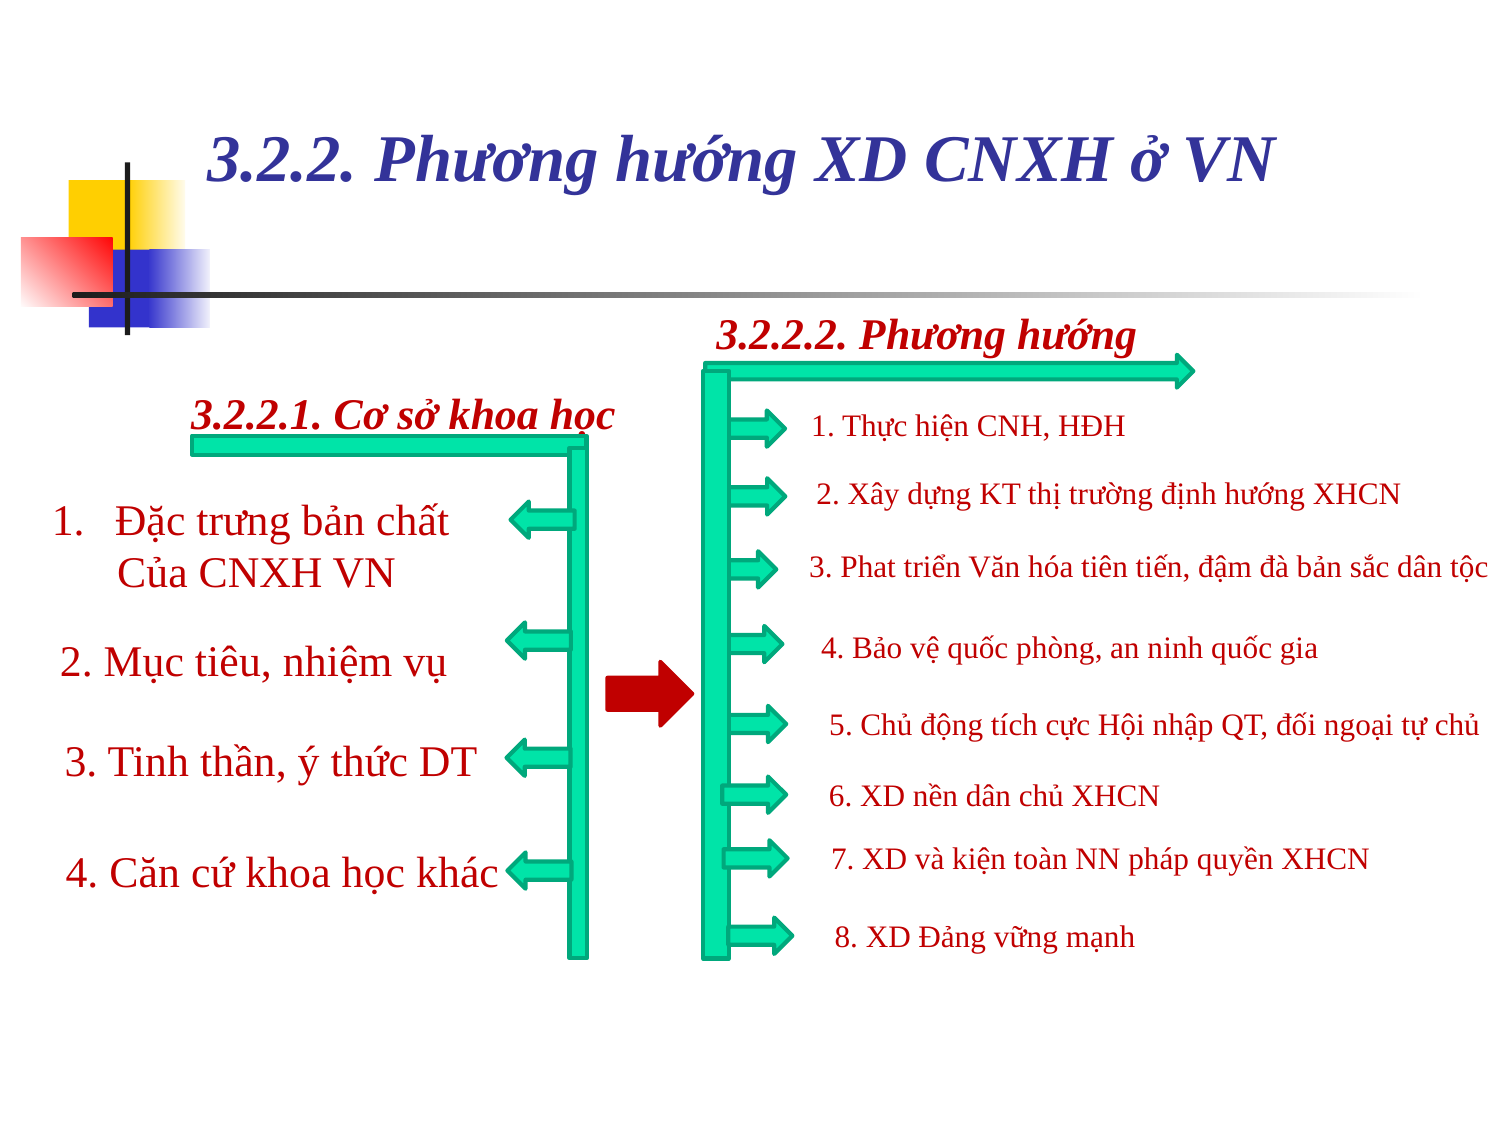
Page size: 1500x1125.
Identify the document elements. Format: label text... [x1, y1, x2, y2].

text_box [720, 774, 789, 815]
text_box [505, 850, 574, 891]
text_box [726, 915, 795, 956]
text_box 4. Bảo vệ quốc phòng, an ninh quốc gia [806, 620, 1342, 673]
text_box [731, 703, 789, 745]
text_box 6. XD nền dân chủ XHCN [814, 767, 1176, 820]
text_box 3. Phat triển Văn hóa tiên tiến, đậm đà bản sắc dân tộc [794, 538, 1500, 592]
text_box [567, 446, 589, 960]
text_box 8. XD Đảng vững mạnh [819, 908, 1151, 961]
text_box [731, 476, 788, 517]
text_box 3.2.2.2. Phương hướng [701, 298, 1164, 366]
text_box [731, 408, 788, 449]
text_box [504, 737, 573, 778]
text_box [731, 623, 785, 665]
text_box Đặc trưng bản chất Của CNXH VN [36, 484, 476, 604]
text_box 5. Chủ động tích cực Hội nhập QT, đối ngoại tự chủ [814, 696, 1496, 749]
text_box [703, 352, 1196, 390]
text_box [508, 499, 577, 540]
text_box 4. Căn cứ khoa học khác [50, 835, 515, 904]
text_box [731, 549, 779, 590]
title 3.2.2. Phương hướng XD CNXH ở VN [192, 74, 1468, 203]
text_box [701, 369, 731, 961]
text_box 1. Thực hiện CNH, HĐH [796, 397, 1141, 450]
text_box 2. Mục tiêu, nhiệm vụ [44, 625, 463, 693]
text_box 3.2.2.1. Cơ sở khoa học [176, 378, 632, 447]
text_box [190, 434, 589, 457]
text_box 7. XD và kiện toàn NN pháp quyền XHCN [816, 831, 1386, 884]
text_box 2. Xây dựng KT thị trường định hướng XHCN [801, 466, 1417, 519]
text_box [605, 659, 695, 728]
text_box [504, 620, 573, 661]
text_box [721, 838, 790, 879]
text_box 3. Tinh thần, ý thức DT [49, 725, 493, 793]
